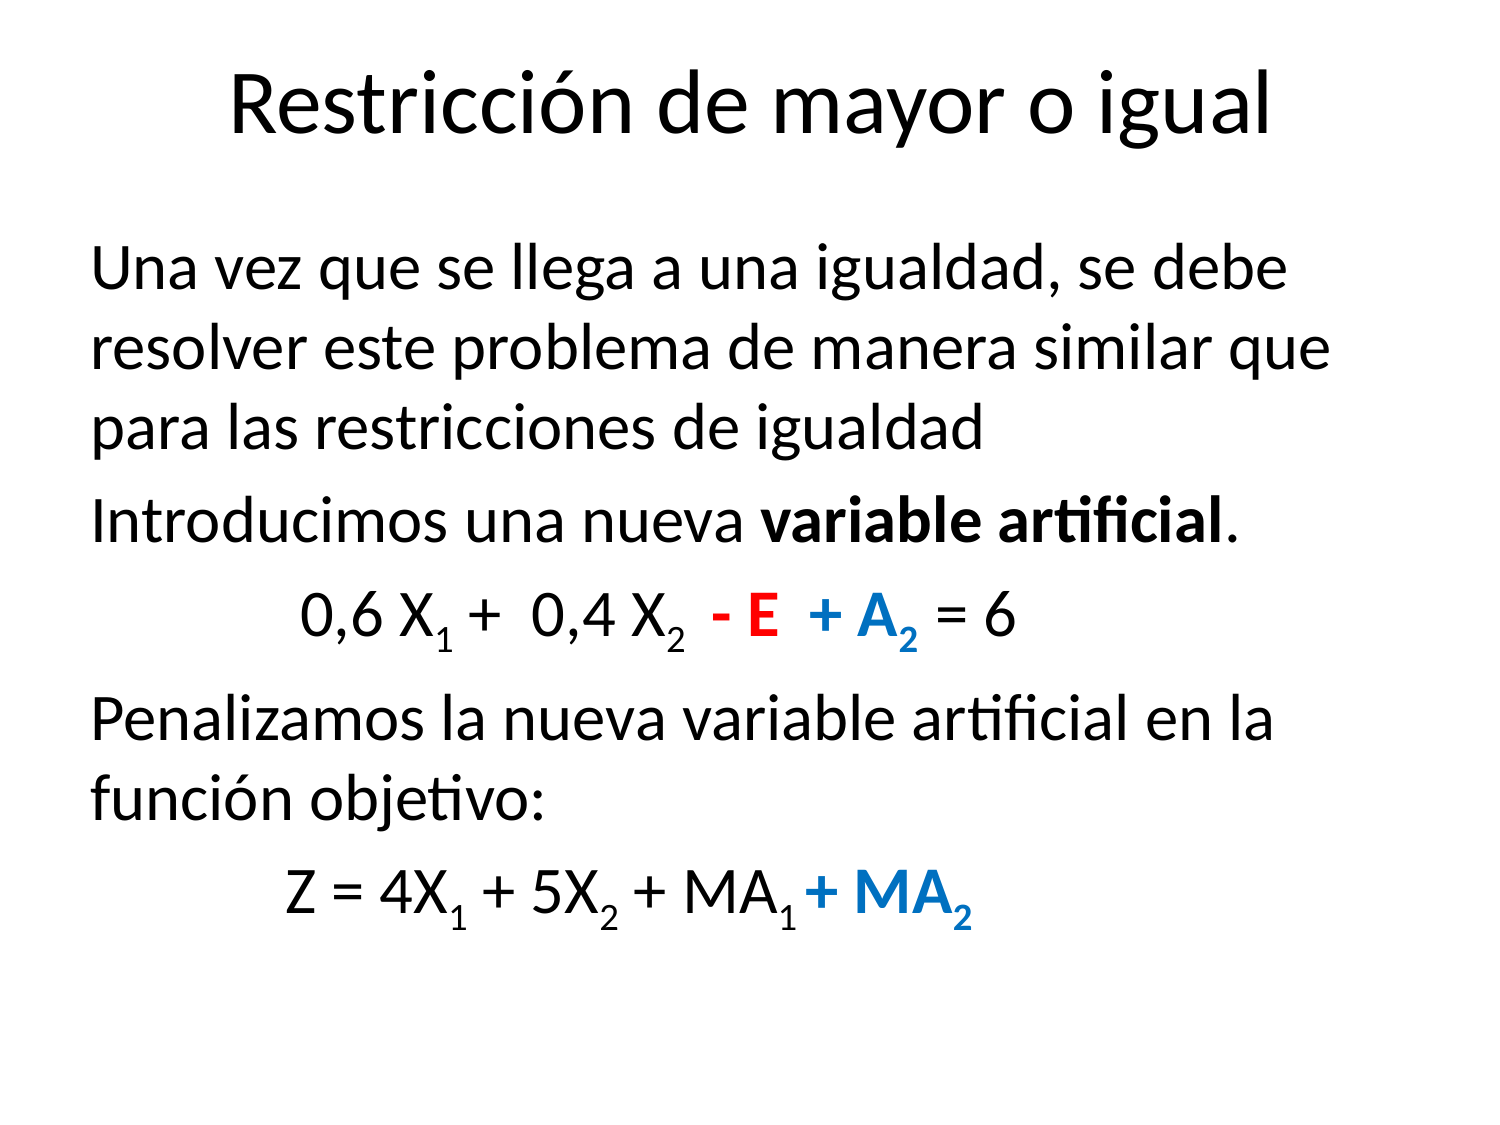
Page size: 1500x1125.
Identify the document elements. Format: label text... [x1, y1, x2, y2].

title Restricción de mayor o igual [76, 3, 1427, 191]
list Una vez que se llega a una igualdad, se debe resolver este problema de manera similar que para las restricciones de igualdad Introducimos una nueva variable artificial. 0,6 X1 + 0,4 X2 - E + A2 = 6 Penalizamos la nueva variable artificial en la función objetivo: Z = 4X1 + 5X2 + MA1 + MA2 [75, 208, 1425, 1005]
